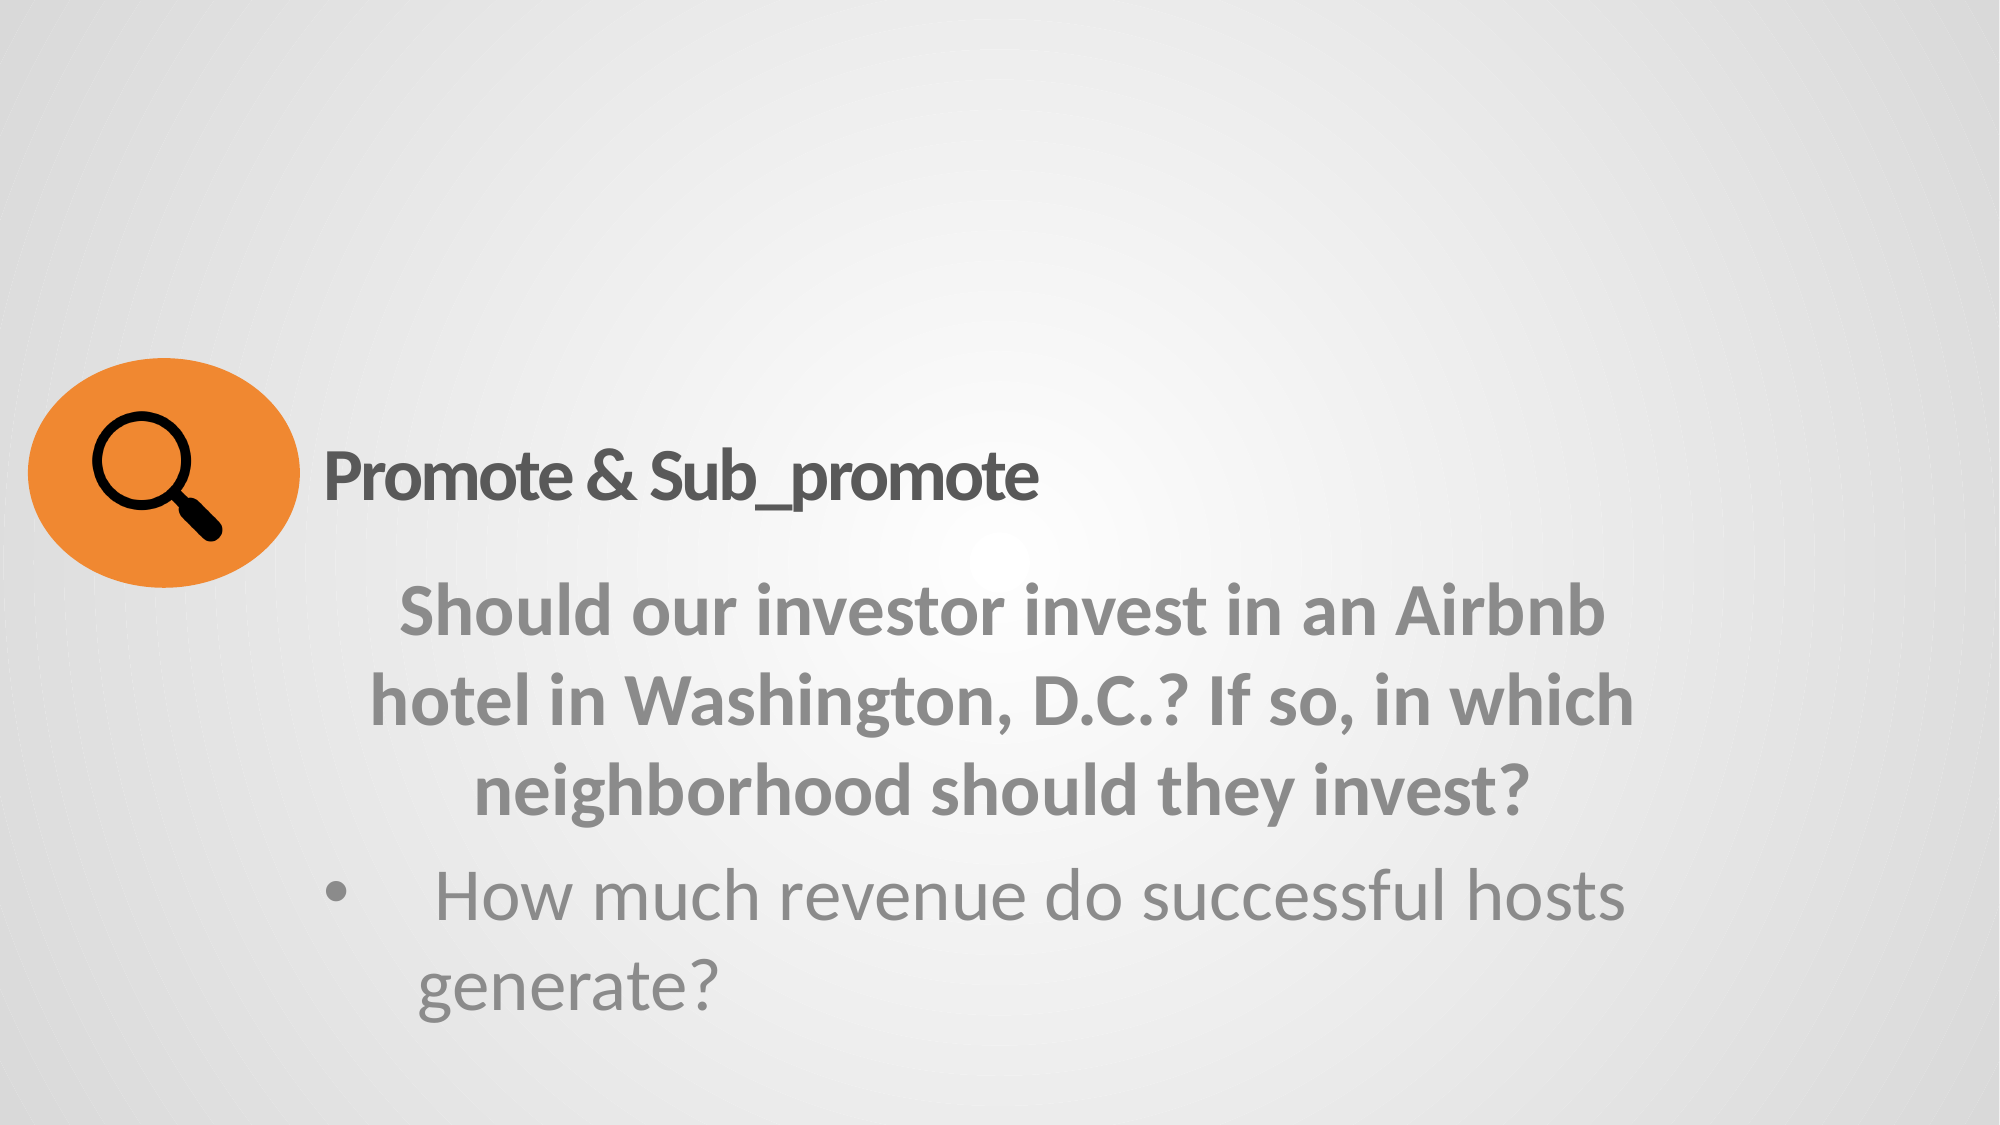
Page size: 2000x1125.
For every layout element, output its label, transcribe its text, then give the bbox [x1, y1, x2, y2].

subtitle Should our investor invest in an Airbnb hotel in Washington, D.C.? If so, in which neighborhood should they invest? How much revenue do successful hosts generate? [303, 550, 1704, 1086]
text_box [25, 356, 302, 590]
picture [78, 396, 236, 555]
title Promote & Sub_promote [303, 349, 2000, 591]
